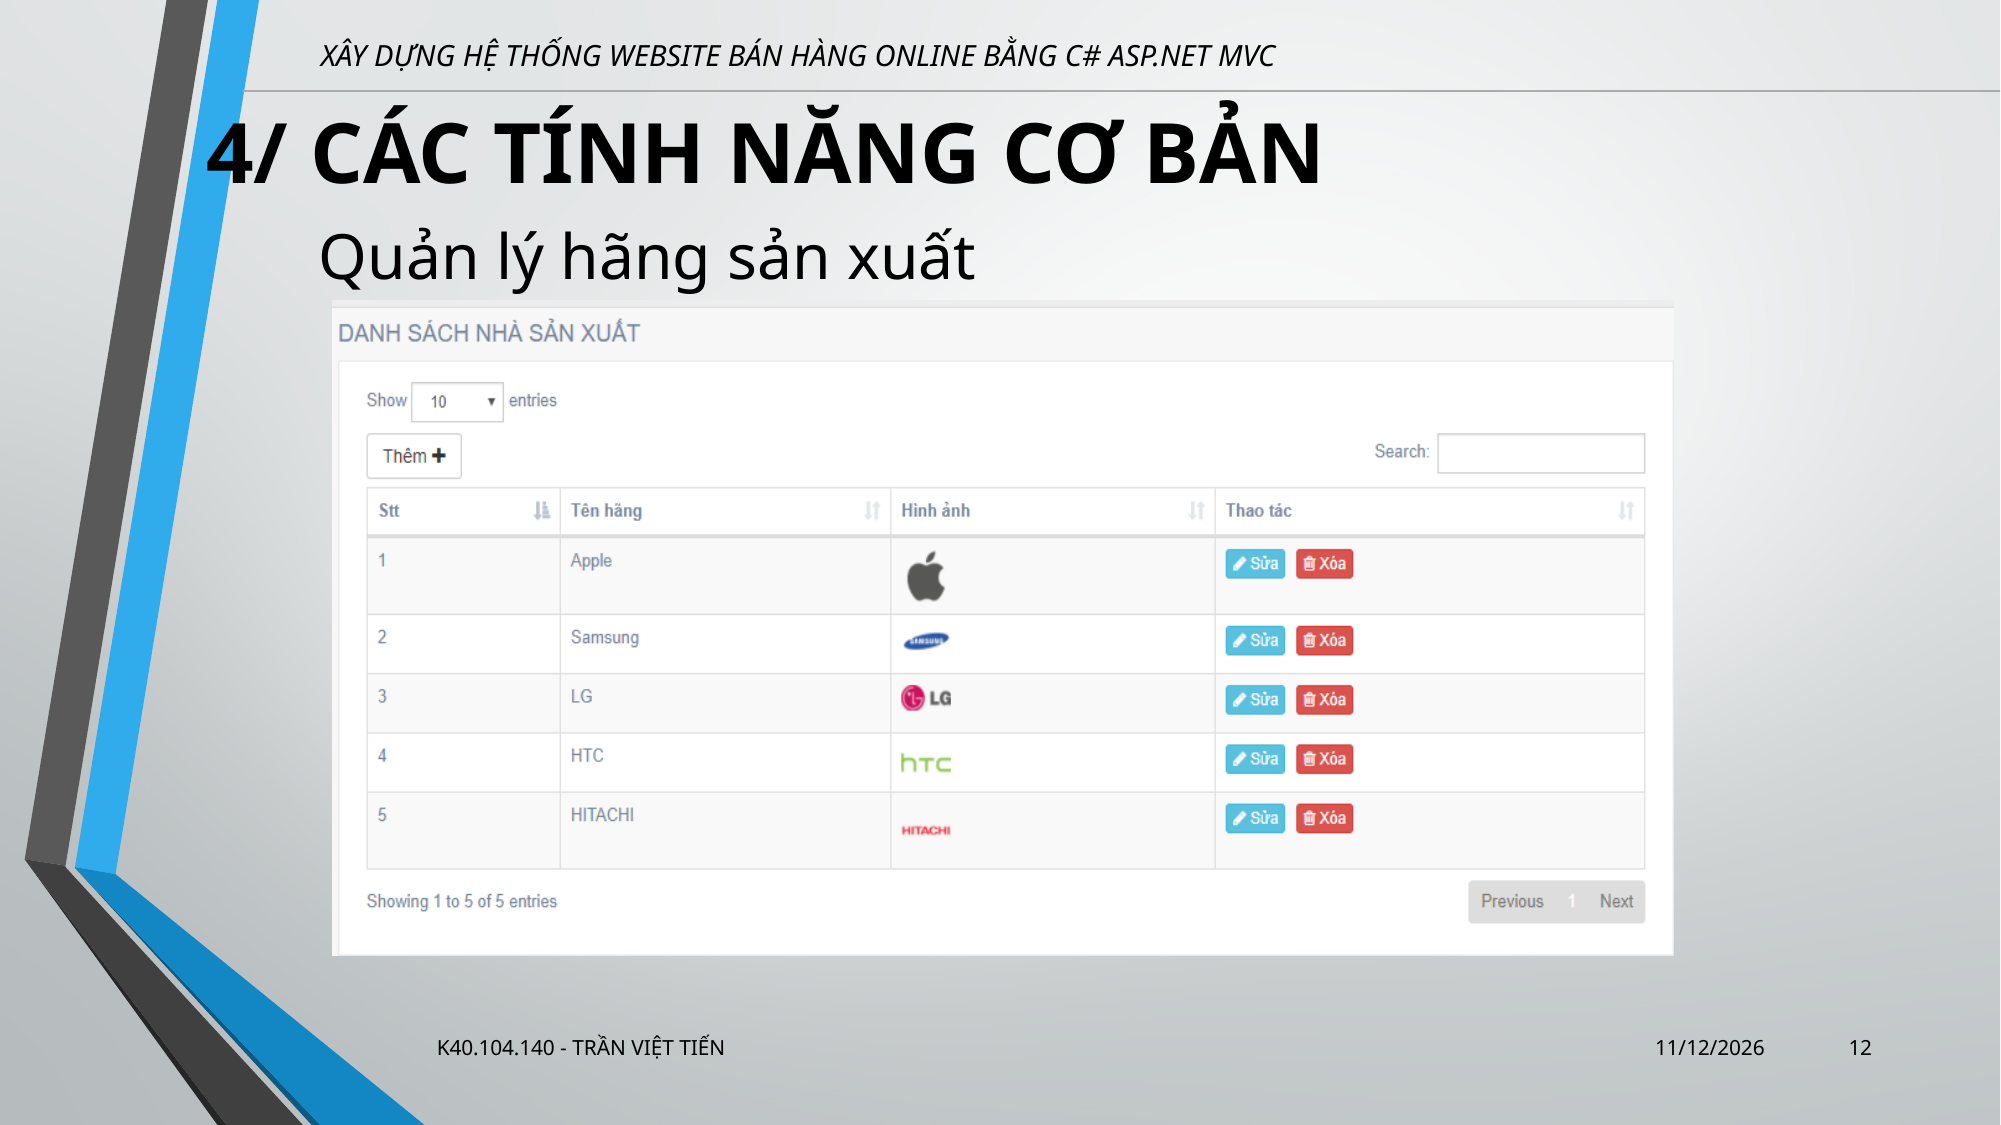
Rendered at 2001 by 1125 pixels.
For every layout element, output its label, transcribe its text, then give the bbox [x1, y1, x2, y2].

picture [332, 299, 1674, 956]
footer K40.104.140 - TRẦN VIỆT TIẾN [421, 1018, 1584, 1079]
slide_number 12 [1796, 1018, 1887, 1079]
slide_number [1591, 1018, 1780, 1079]
text_box 4/ CÁC TÍNH NĂNG CƠ BẢN [191, 93, 1341, 208]
text_box Quản lý hãng sản xuất [303, 209, 992, 299]
